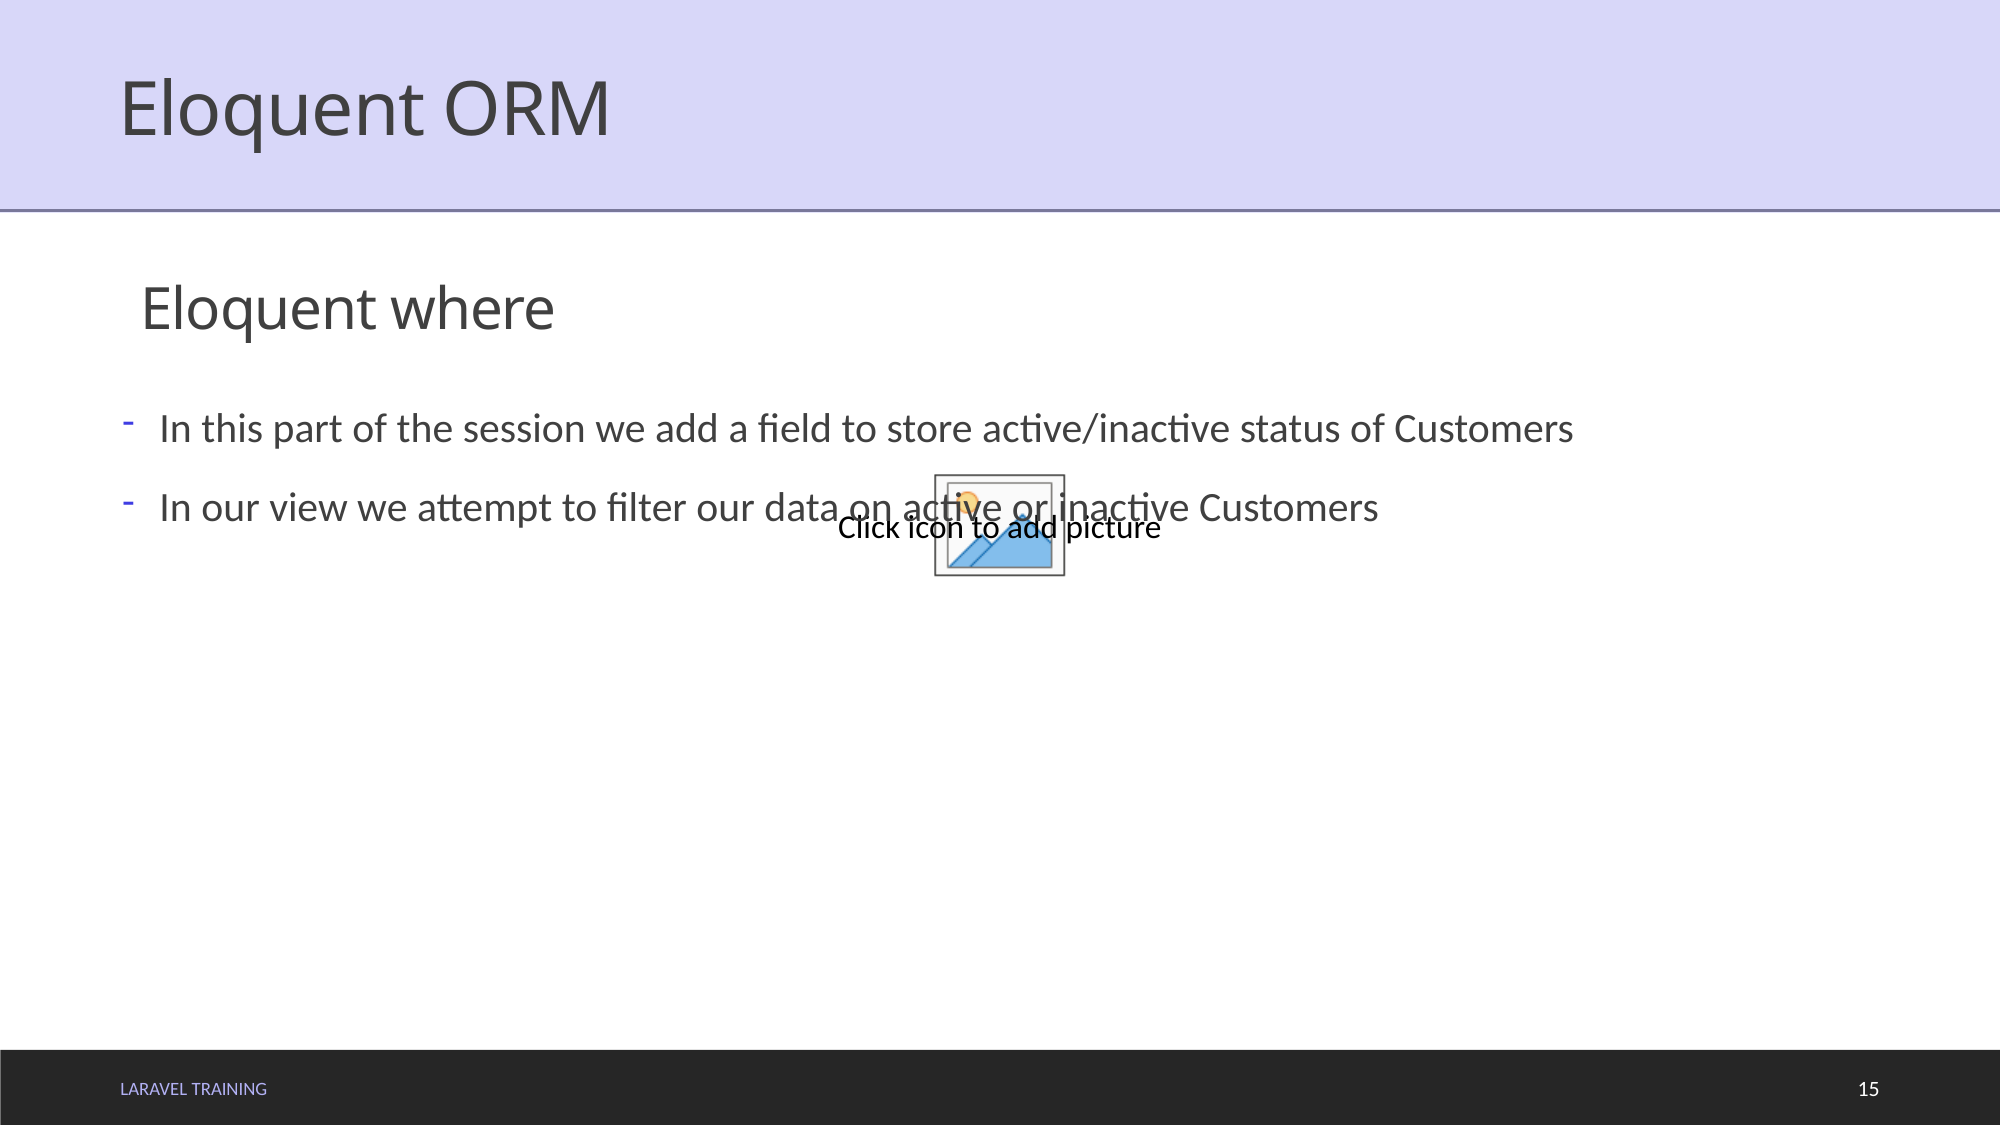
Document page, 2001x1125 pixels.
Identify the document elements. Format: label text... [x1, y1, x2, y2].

slide_number 15 [1793, 1062, 1895, 1118]
picture [0, 0, 2000, 1052]
footer LARAVEL TRAINING [105, 1062, 1224, 1118]
